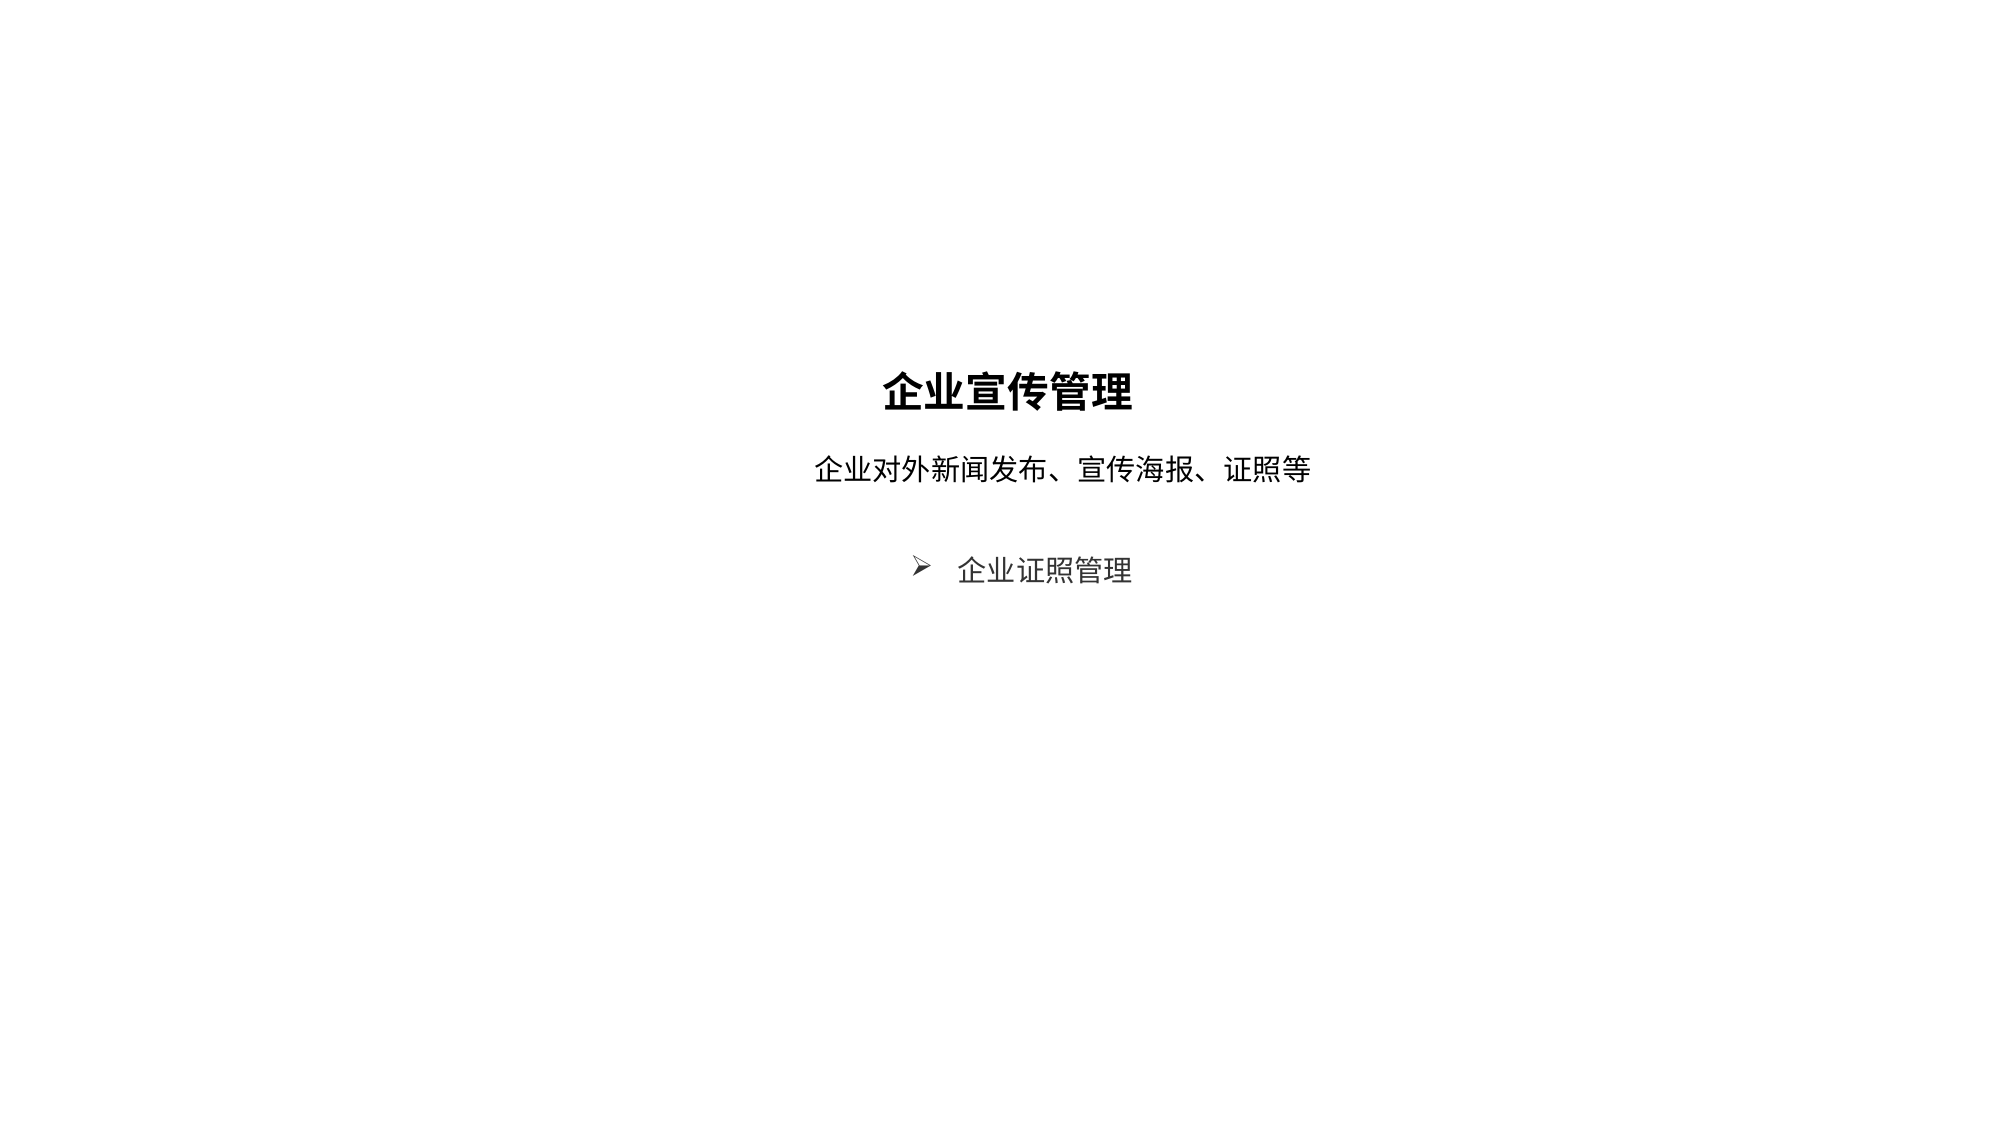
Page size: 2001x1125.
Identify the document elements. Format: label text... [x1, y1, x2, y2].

text_box 企业对外新闻发布、宣传海报、证照等 [799, 426, 1486, 494]
text_box 企业宣传管理 [867, 358, 1148, 424]
text_box 企业证照管理 [895, 544, 1148, 595]
